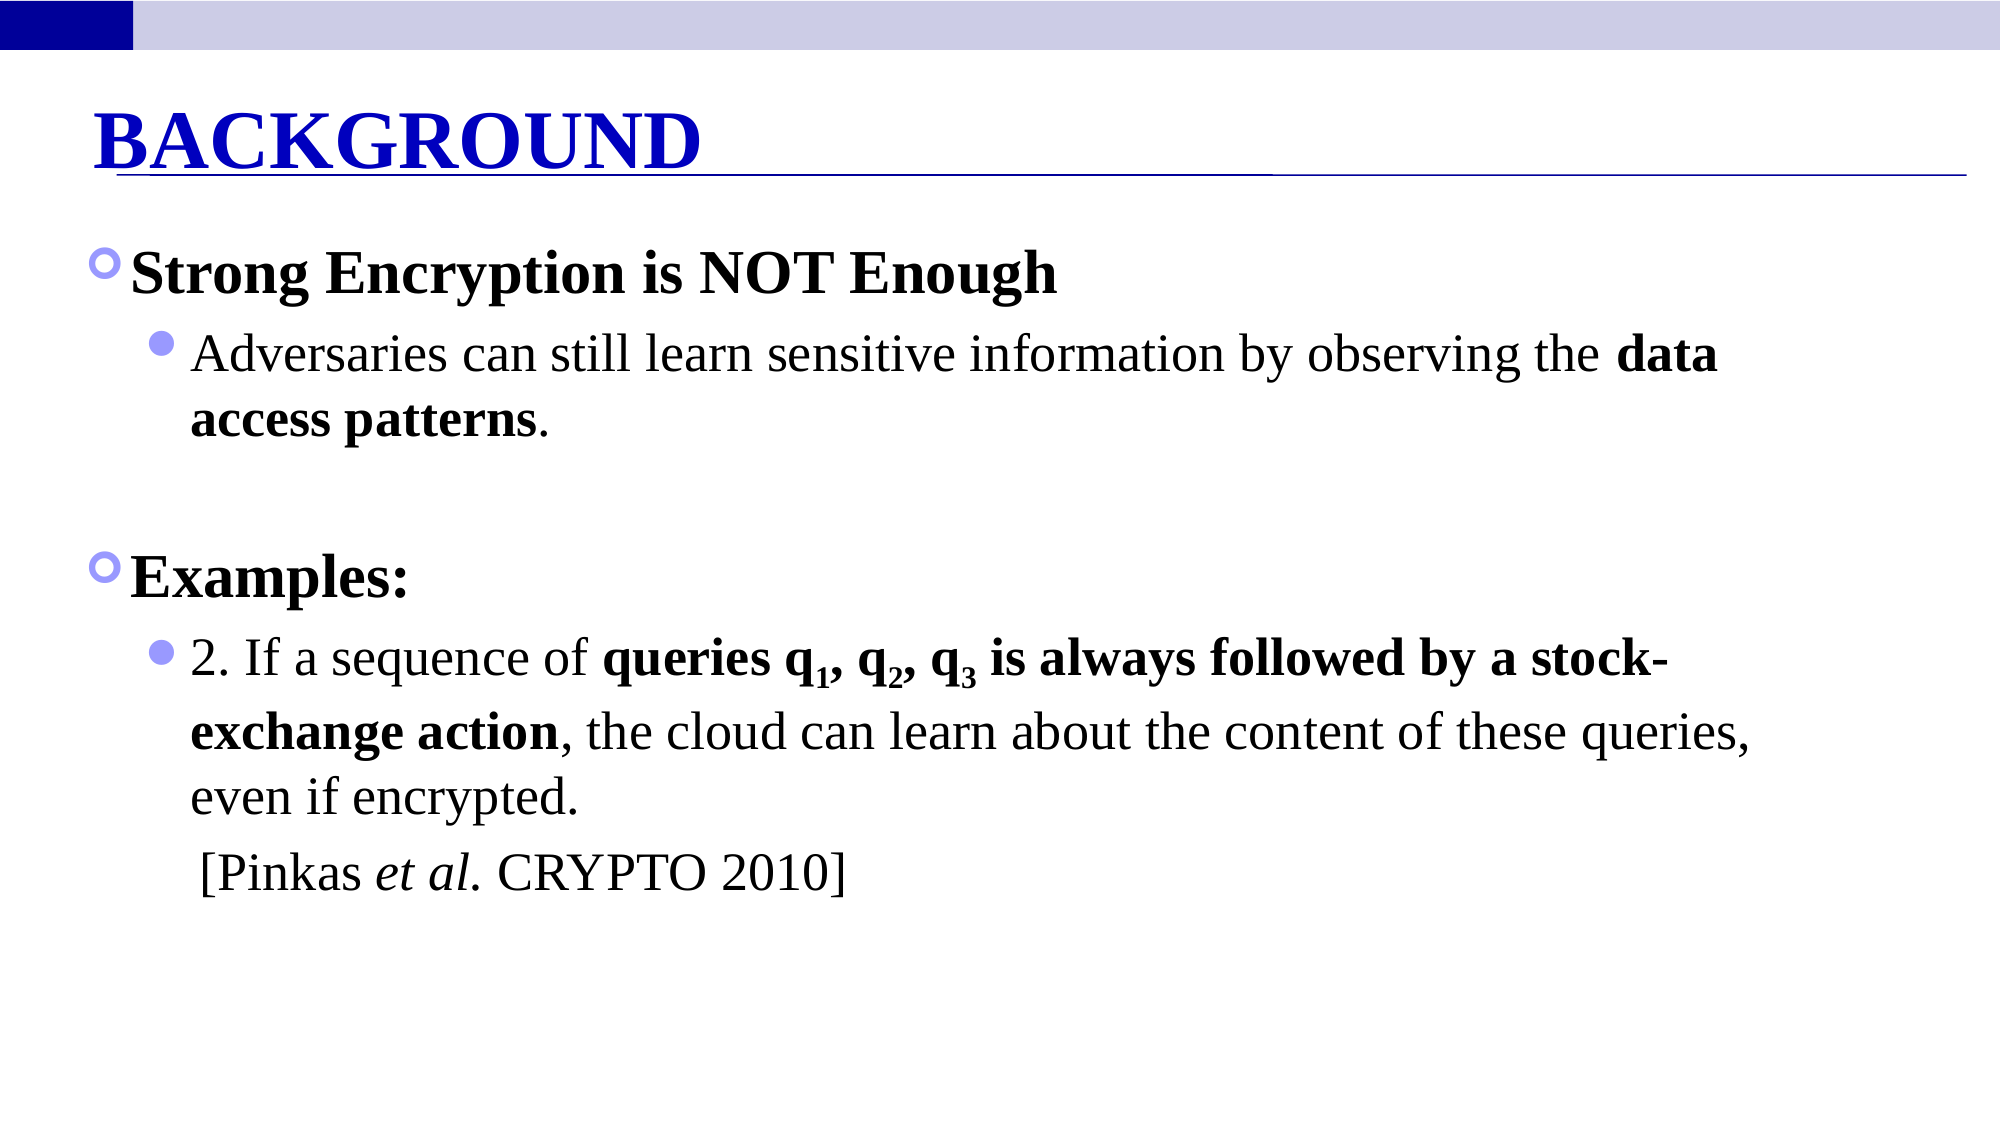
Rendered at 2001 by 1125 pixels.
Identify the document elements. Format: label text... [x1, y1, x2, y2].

text_box Background [79, 78, 1917, 189]
text_box Strong Encryption is NOT Enough Adversaries can still learn sensitive information by observing the data access patterns. Examples: 2. If a sequence of queries q1, q2, q3 is always followed by a stock-exchange action, the cloud can learn about the content of these queries, even if encrypted. [Pinkas et al. CRYPTO 2010] [70, 223, 1813, 1047]
